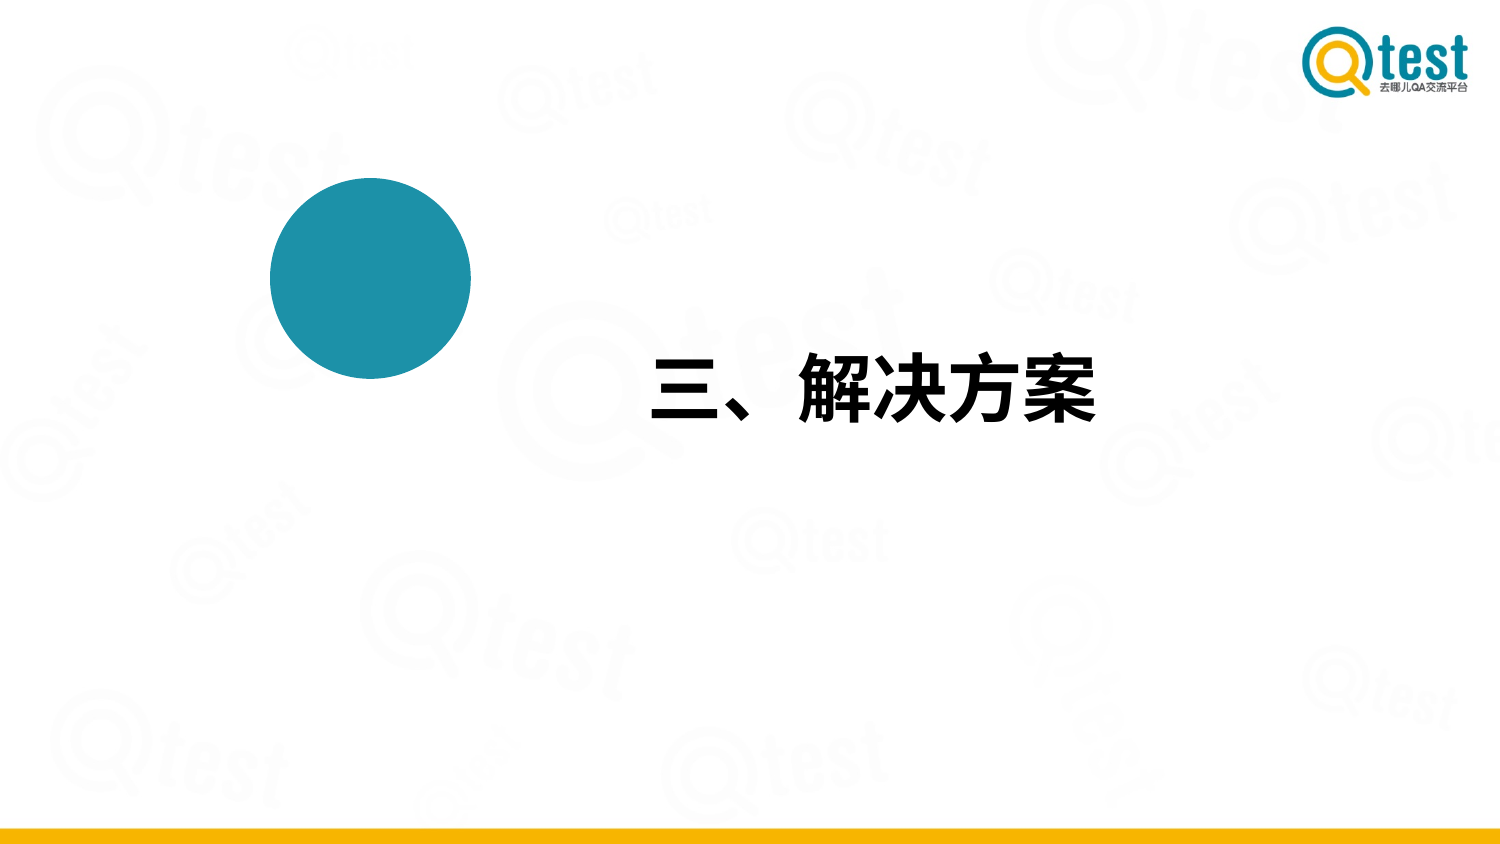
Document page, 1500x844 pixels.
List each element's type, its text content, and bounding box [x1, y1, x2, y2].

title 三、解决方案 [398, 239, 1348, 534]
picture [0, 0, 1500, 844]
